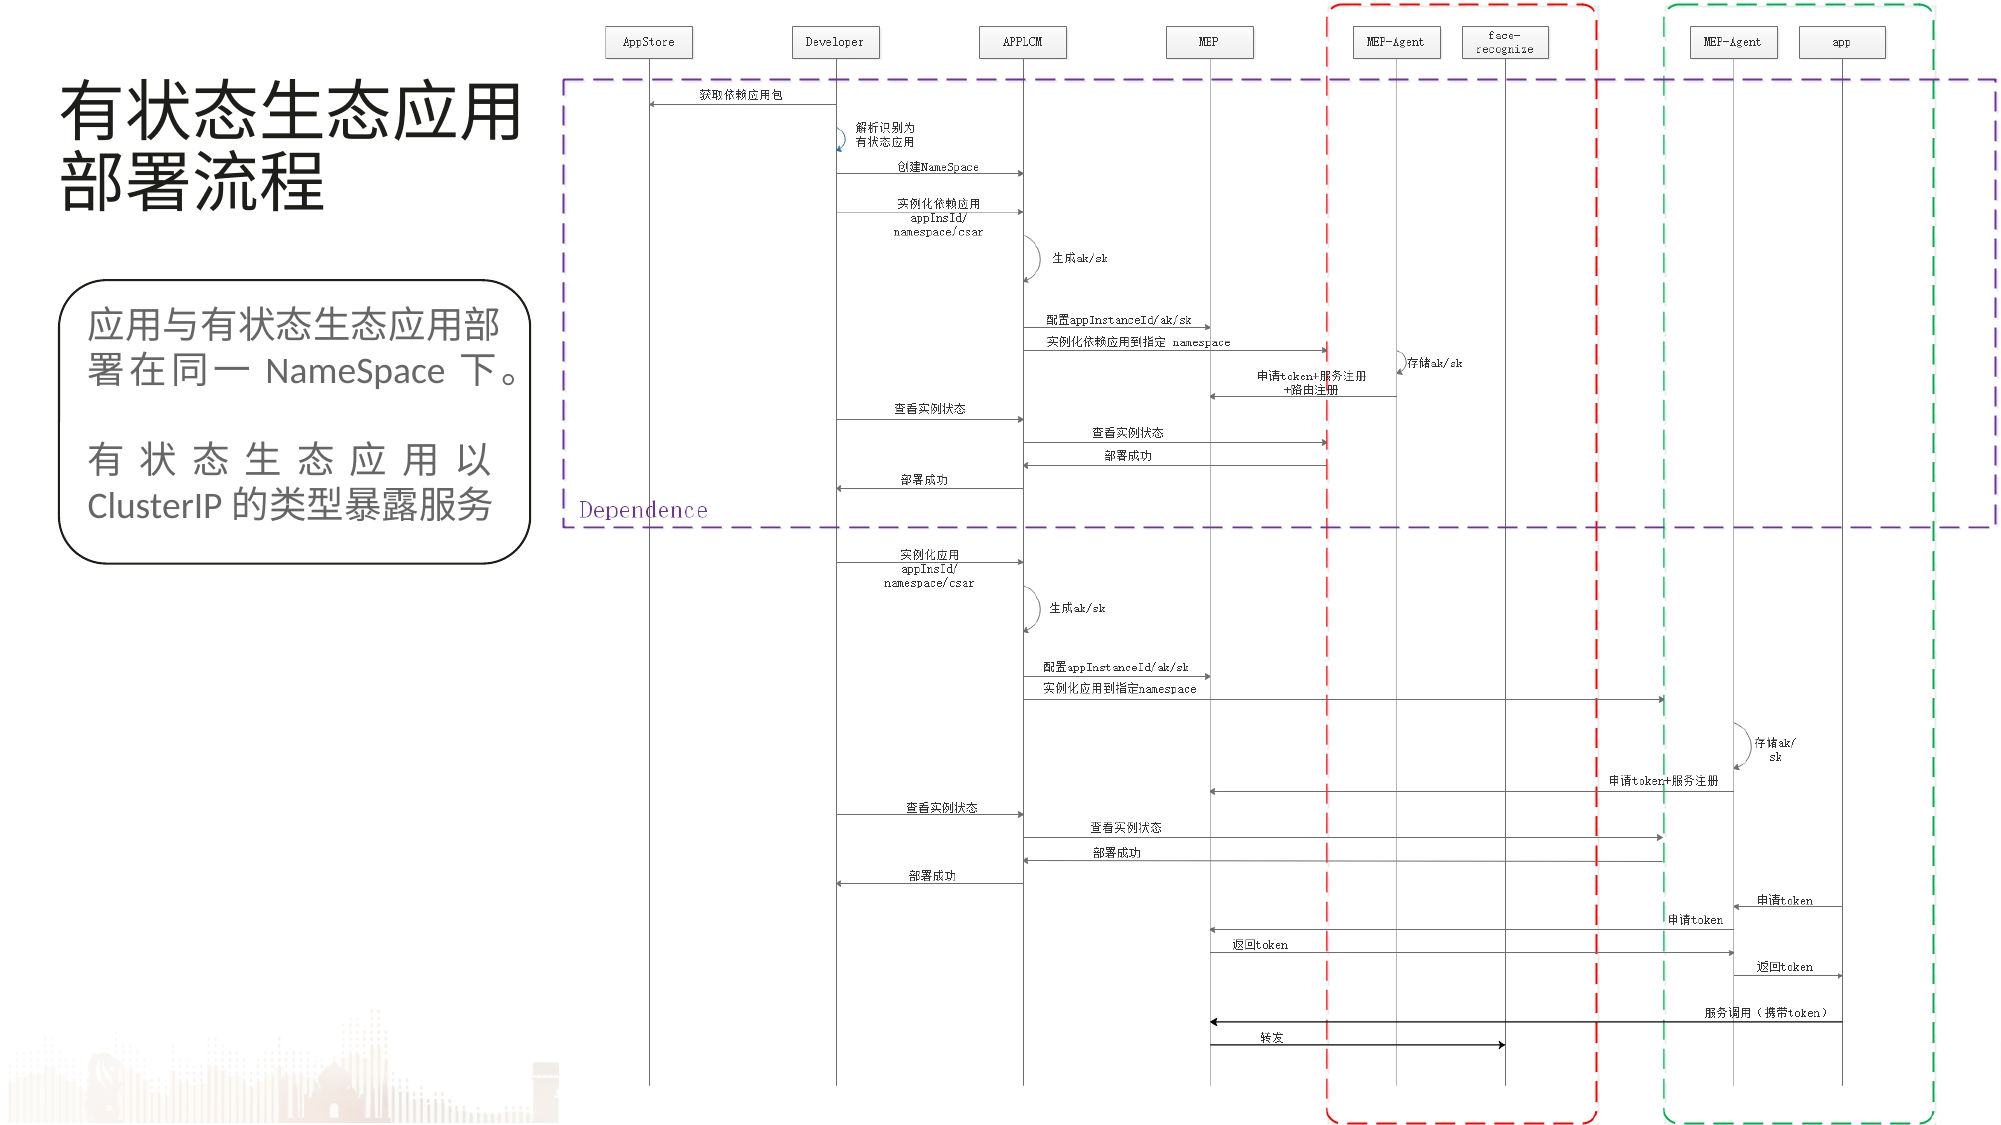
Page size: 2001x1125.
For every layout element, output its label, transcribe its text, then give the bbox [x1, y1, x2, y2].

text_box 应用与有状态生态应用部署在同一NameSpace下。 有状态生态应用以ClusterIP的类型暴露服务 [57, 279, 532, 565]
subtitle 有状态生态应用 部署流程 [58, 76, 559, 240]
picture [7, 1, 2001, 1125]
